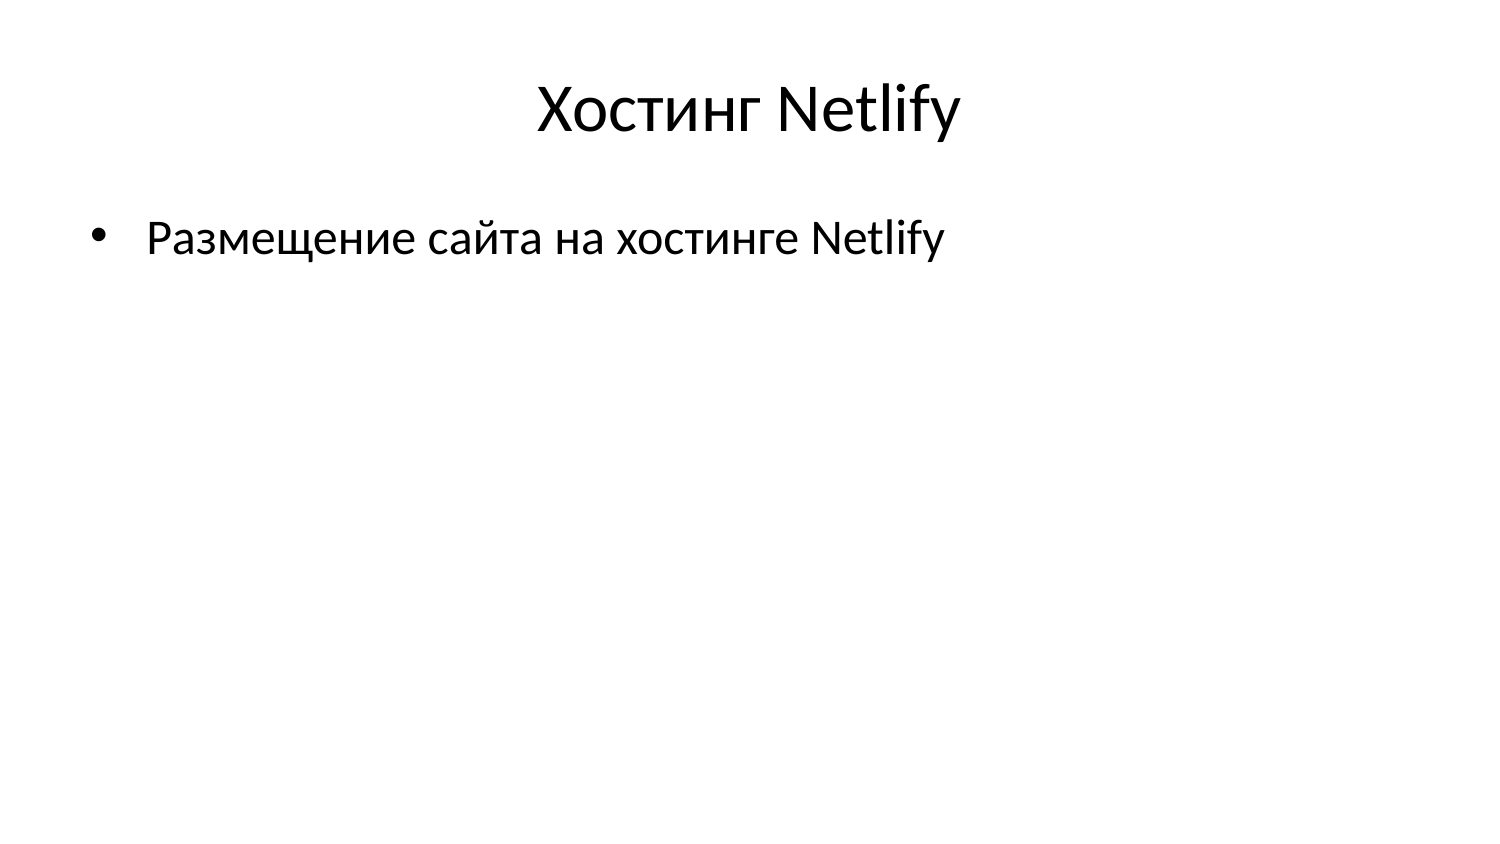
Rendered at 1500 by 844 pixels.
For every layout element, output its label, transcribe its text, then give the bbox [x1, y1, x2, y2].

title Хостинг Netlify [75, 33, 1425, 175]
list Размещение сайта на хостинге Netlify [75, 196, 1425, 754]
